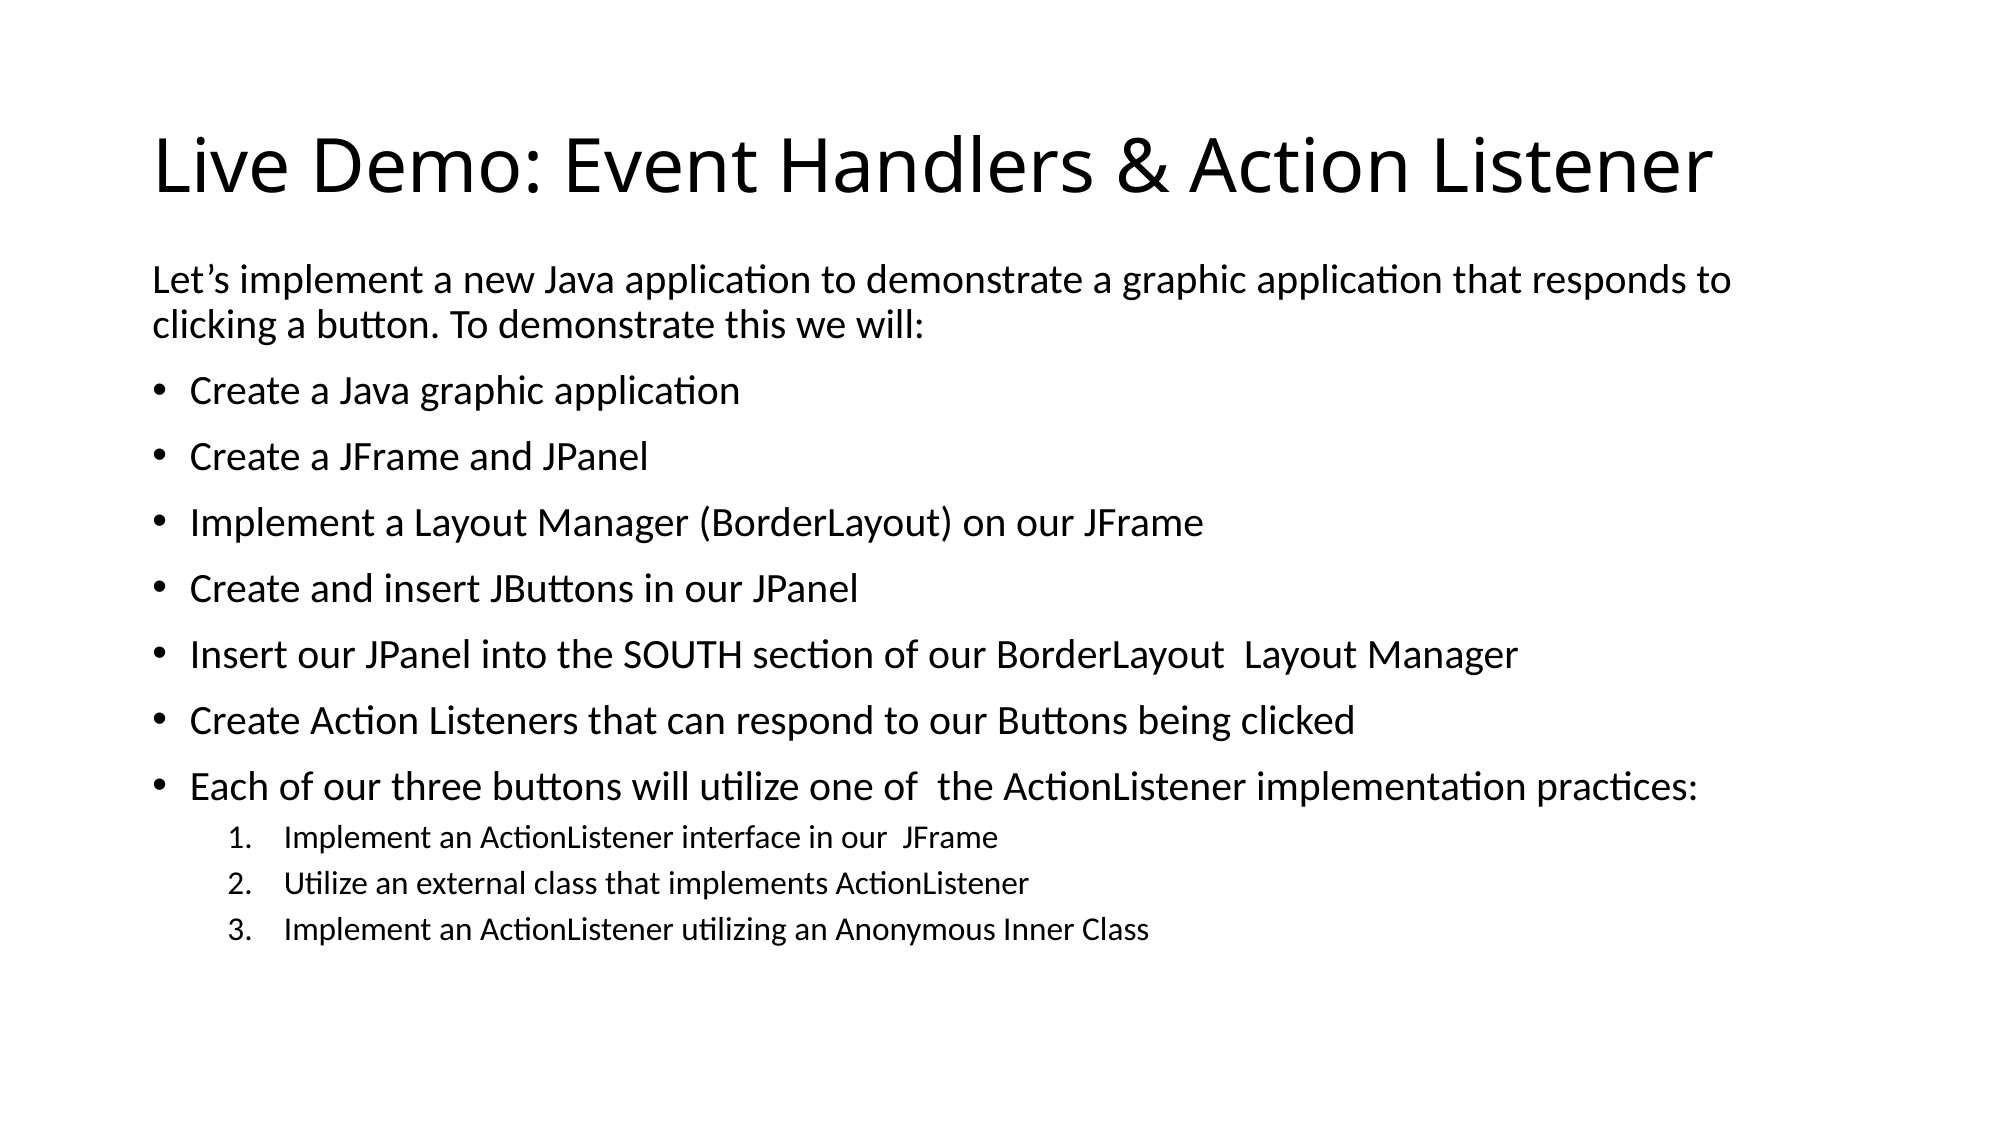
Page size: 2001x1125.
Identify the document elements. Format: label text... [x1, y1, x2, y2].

list Let’s implement a new Java application to demonstrate a graphic application that responds to clicking a button. To demonstrate this we will: Create a Java graphic application Create a JFrame and JPanel Implement a Layout Manager (BorderLayout) on our JFrame Create and insert JButtons in our JPanel Insert our JPanel into the SOUTH section of our BorderLayout Layout Manager Create Action Listeners that can respond to our Buttons being clicked Each of our three buttons will utilize one of the ActionListener implementation practices: Implement an ActionListener interface in our JFrame Utilize an external class that implements ActionListener Implement an ActionListener utilizing an Anonymous Inner Class [137, 250, 1863, 1014]
title Live Demo: Event Handlers & Action Listener [137, 59, 1863, 250]
